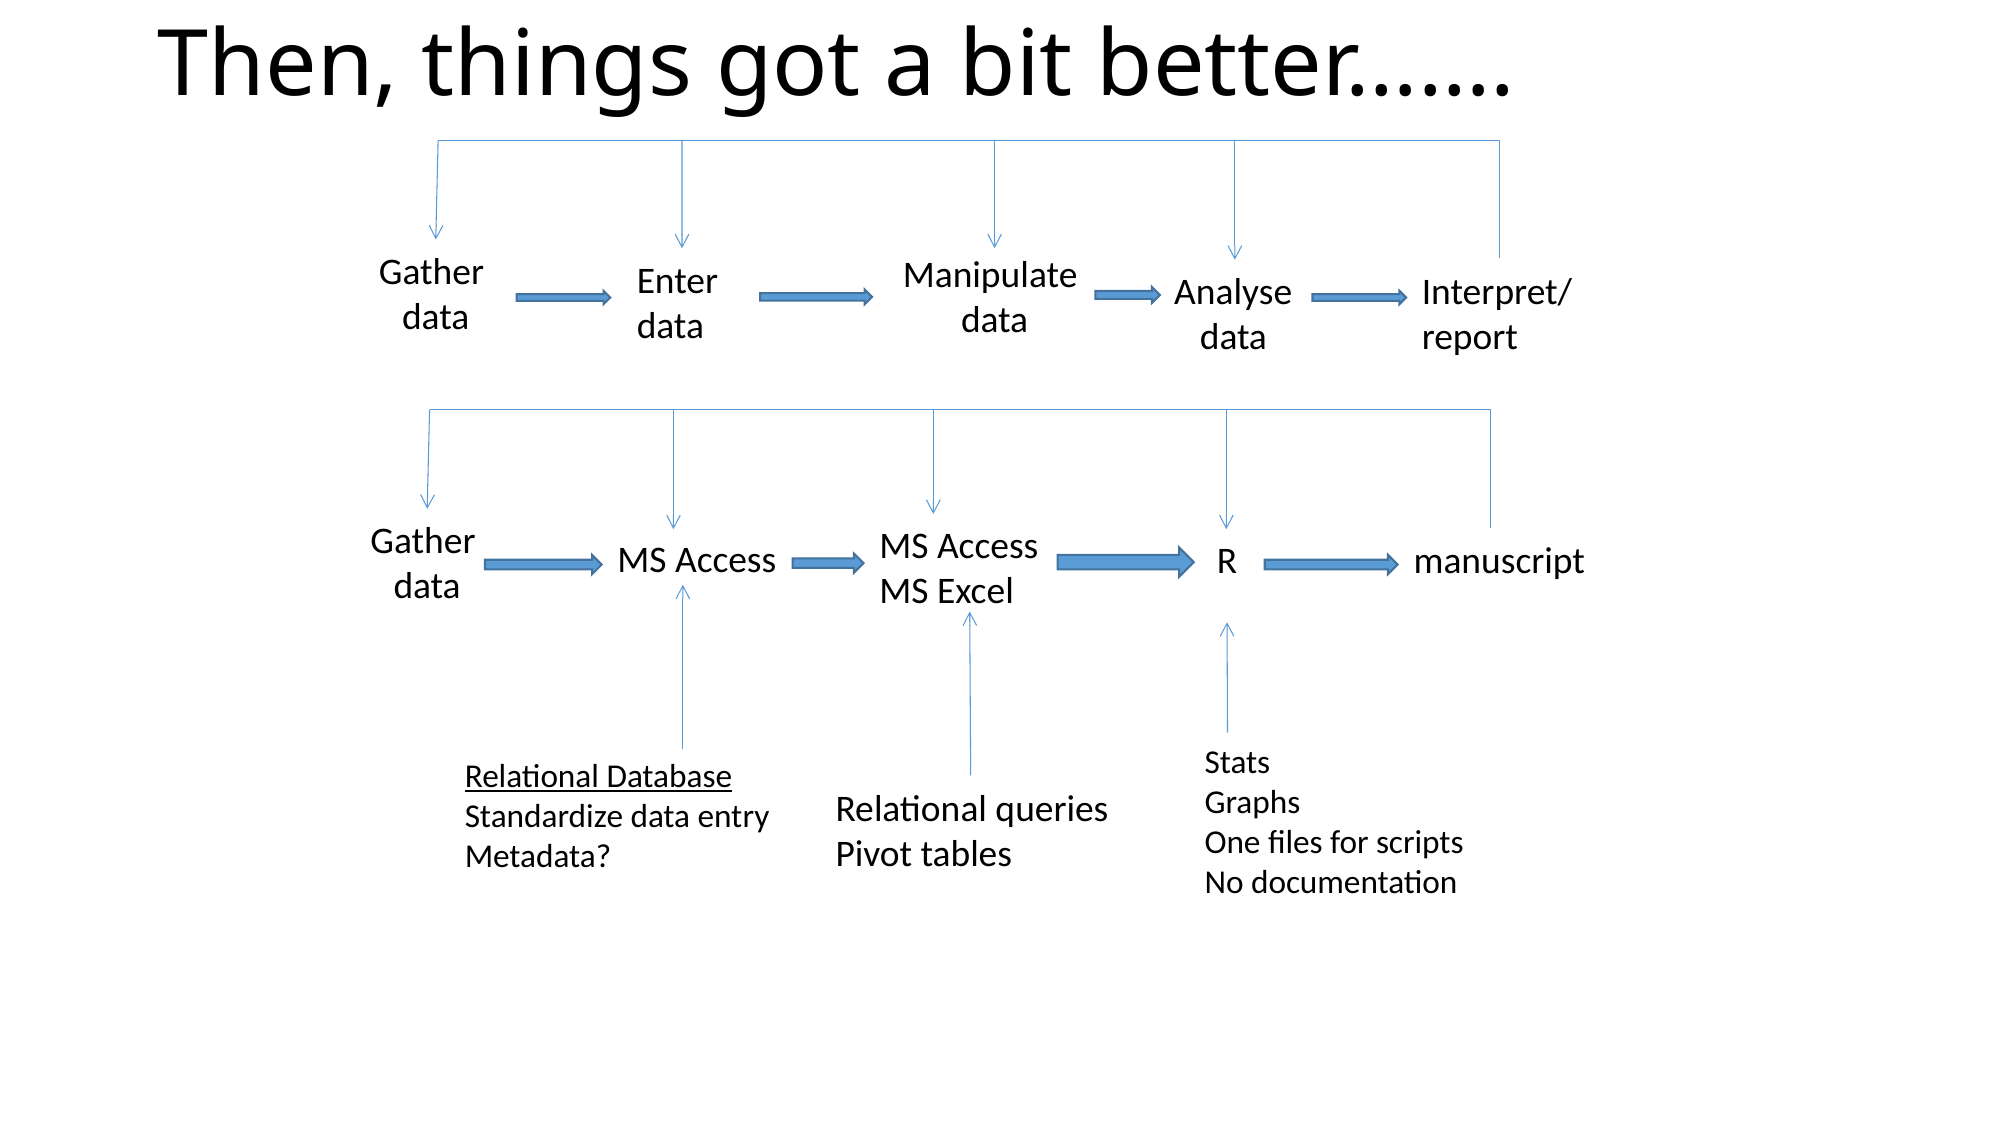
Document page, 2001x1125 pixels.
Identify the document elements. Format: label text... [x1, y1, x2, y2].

title Then, things got a bit better……. [142, 0, 1868, 175]
text_box [1263, 552, 1400, 577]
text_box R [1202, 530, 1252, 589]
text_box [820, 611, 1131, 883]
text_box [448, 584, 787, 883]
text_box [1187, 622, 1482, 910]
text_box manuscript [1398, 529, 1600, 589]
text_box [791, 551, 865, 576]
text_box Gather data [355, 508, 499, 614]
text_box [1056, 545, 1196, 580]
text_box MS Access [602, 530, 792, 588]
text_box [363, 140, 1589, 366]
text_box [427, 409, 1491, 530]
text_box MS Access MS Excel [864, 530, 1054, 611]
text_box [483, 552, 604, 577]
